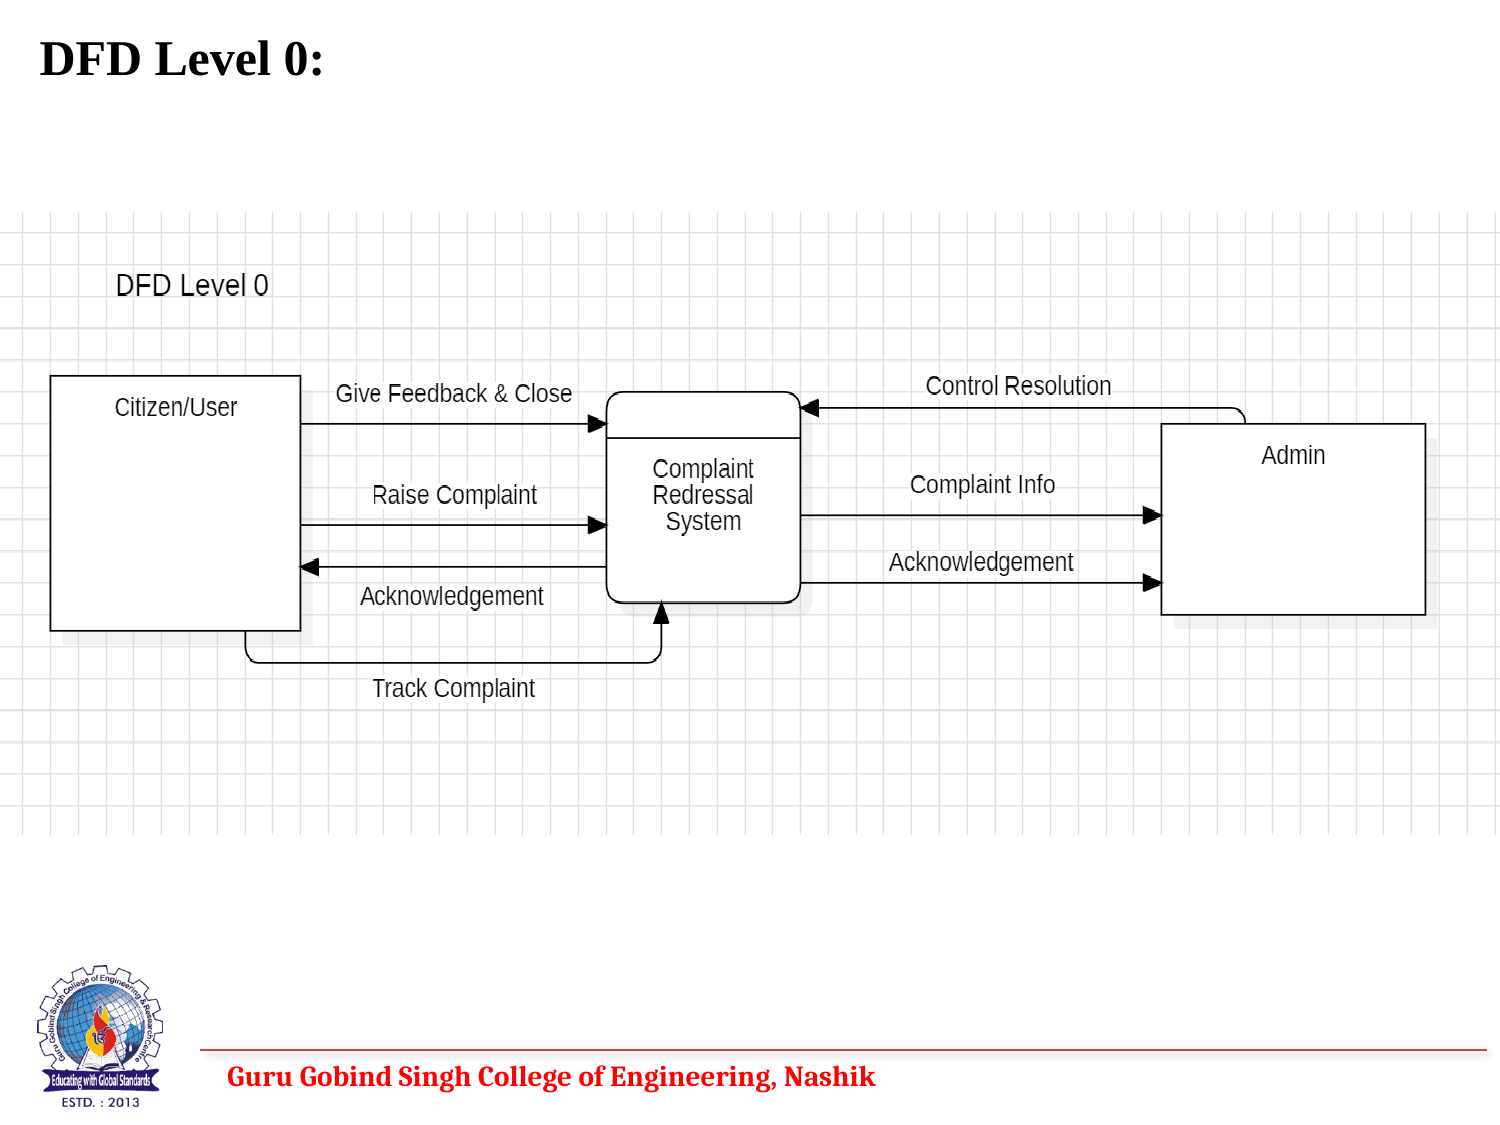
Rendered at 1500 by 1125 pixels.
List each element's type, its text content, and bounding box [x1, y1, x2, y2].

picture [0, 212, 1500, 835]
text_box DFD Level 0: [24, 18, 550, 154]
picture [37, 965, 163, 1108]
list Guru Gobind Singh College of Engineering, Nashik [212, 1061, 1088, 1113]
